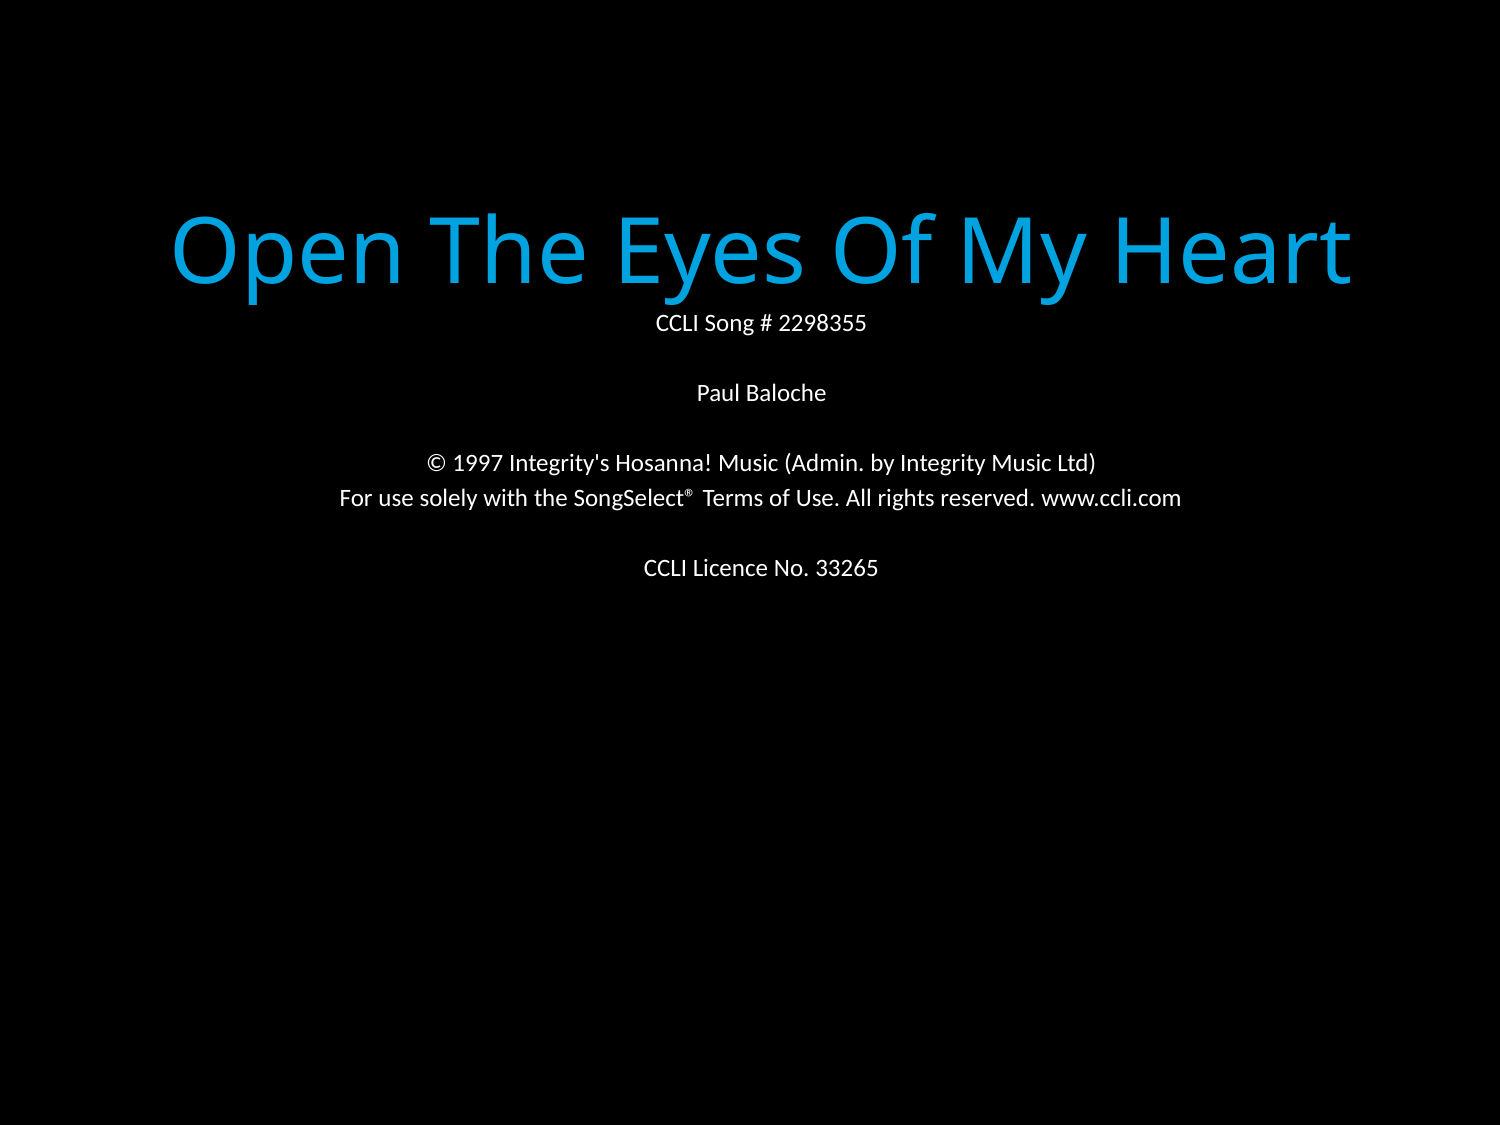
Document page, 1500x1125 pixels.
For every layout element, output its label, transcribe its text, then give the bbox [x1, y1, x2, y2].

subtitle Open The Eyes Of My Heart CCLI Song # 2298355 Paul Baloche © 1997 Integrity's Hosanna! Music (Admin. by Integrity Music Ltd) For use solely with the SongSelect® Terms of Use. All rights reserved. www.ccli.com CCLI Licence No. 33265 [53, 30, 1471, 1094]
